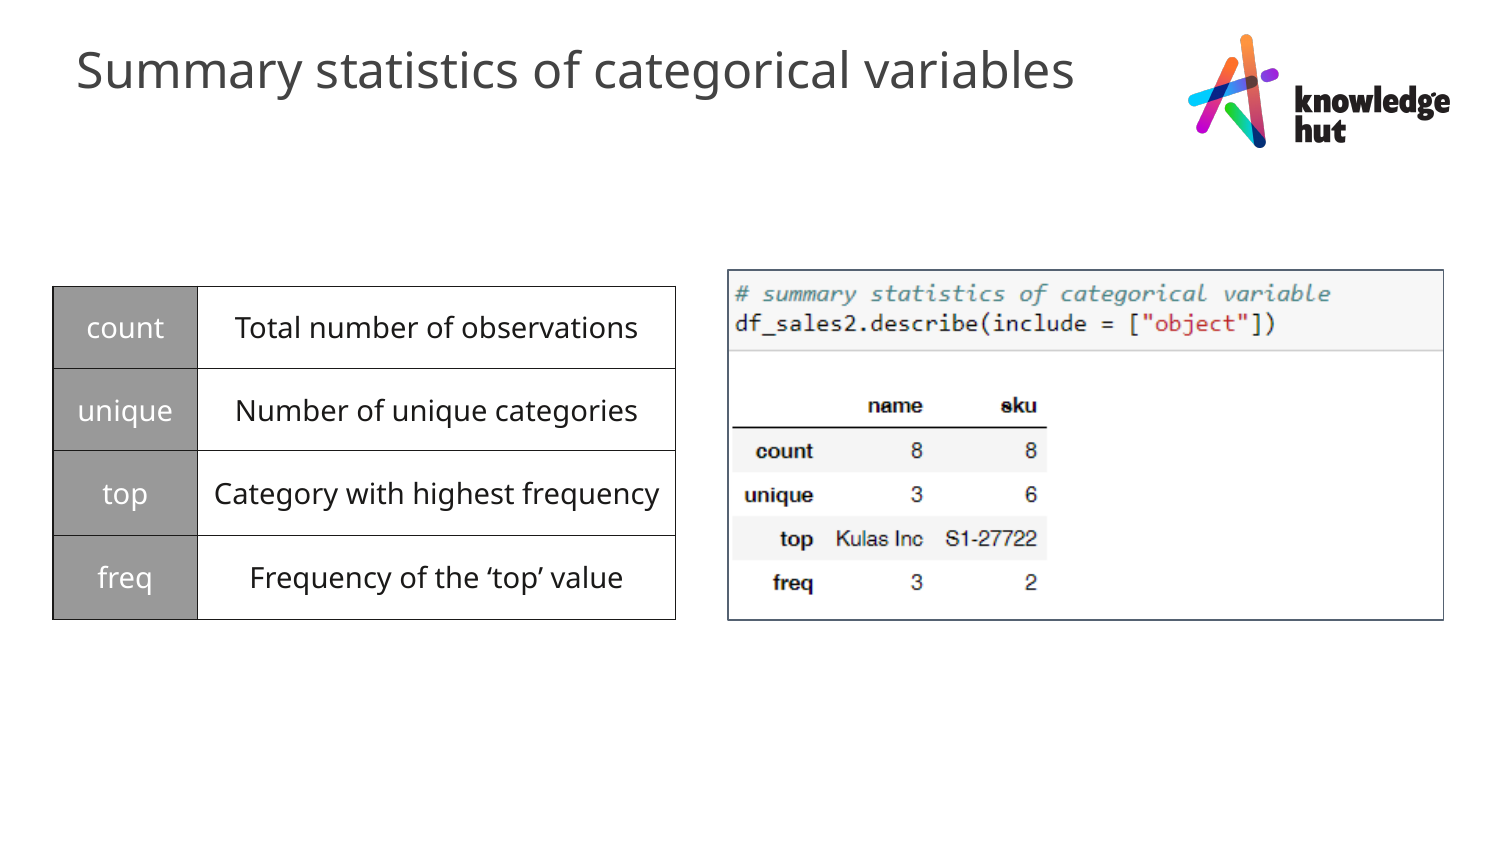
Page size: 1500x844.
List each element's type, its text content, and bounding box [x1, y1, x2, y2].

table_cell Number of unique categories [198, 369, 675, 450]
table_cell unique [54, 369, 197, 450]
table_cell Category with highest frequency [198, 451, 675, 535]
table_cell top [54, 451, 197, 535]
picture [728, 270, 1443, 620]
text_box Summary statistics of categorical variables [61, 23, 1285, 110]
picture [1184, 30, 1454, 152]
table_cell freq [54, 536, 197, 619]
table_header count [54, 287, 197, 368]
table_cell Frequency of the ‘top’ value [198, 536, 675, 619]
table_header Total number of observations [198, 287, 675, 368]
